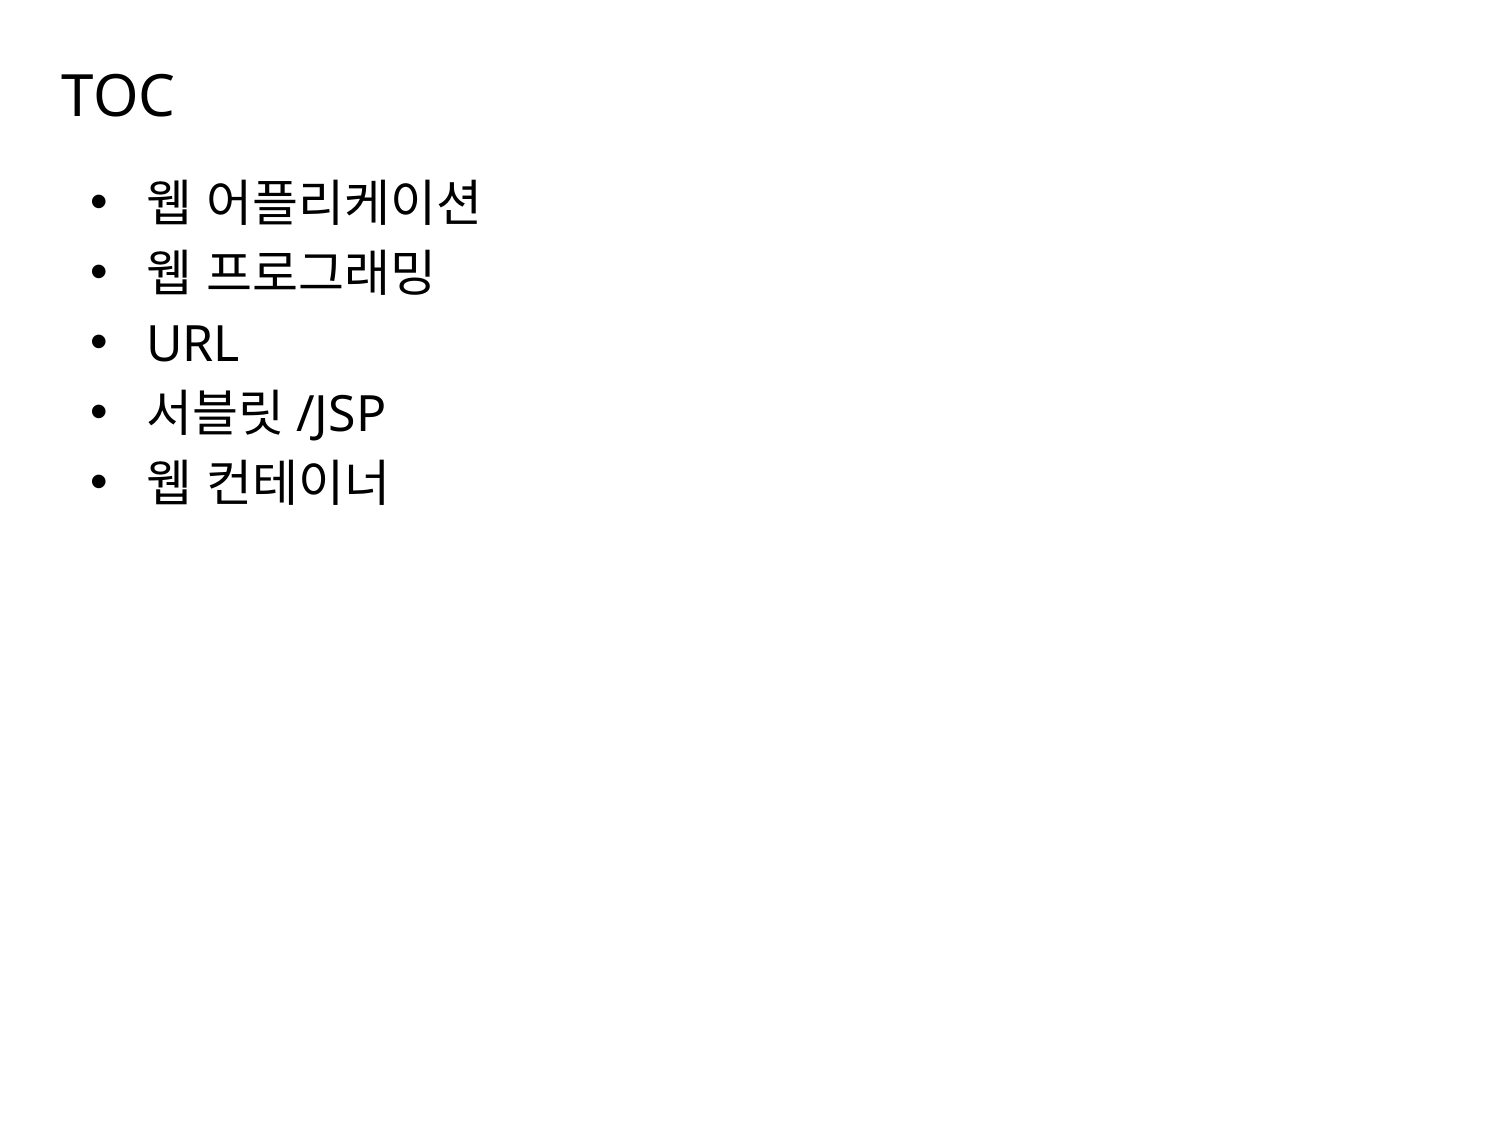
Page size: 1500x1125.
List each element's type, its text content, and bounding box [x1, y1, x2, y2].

title TOC [46, 45, 1465, 141]
list 웹 어플리케이션 웹 프로그래밍 URL 서블릿/JSP 웹 컨테이너 [75, 164, 1425, 1005]
